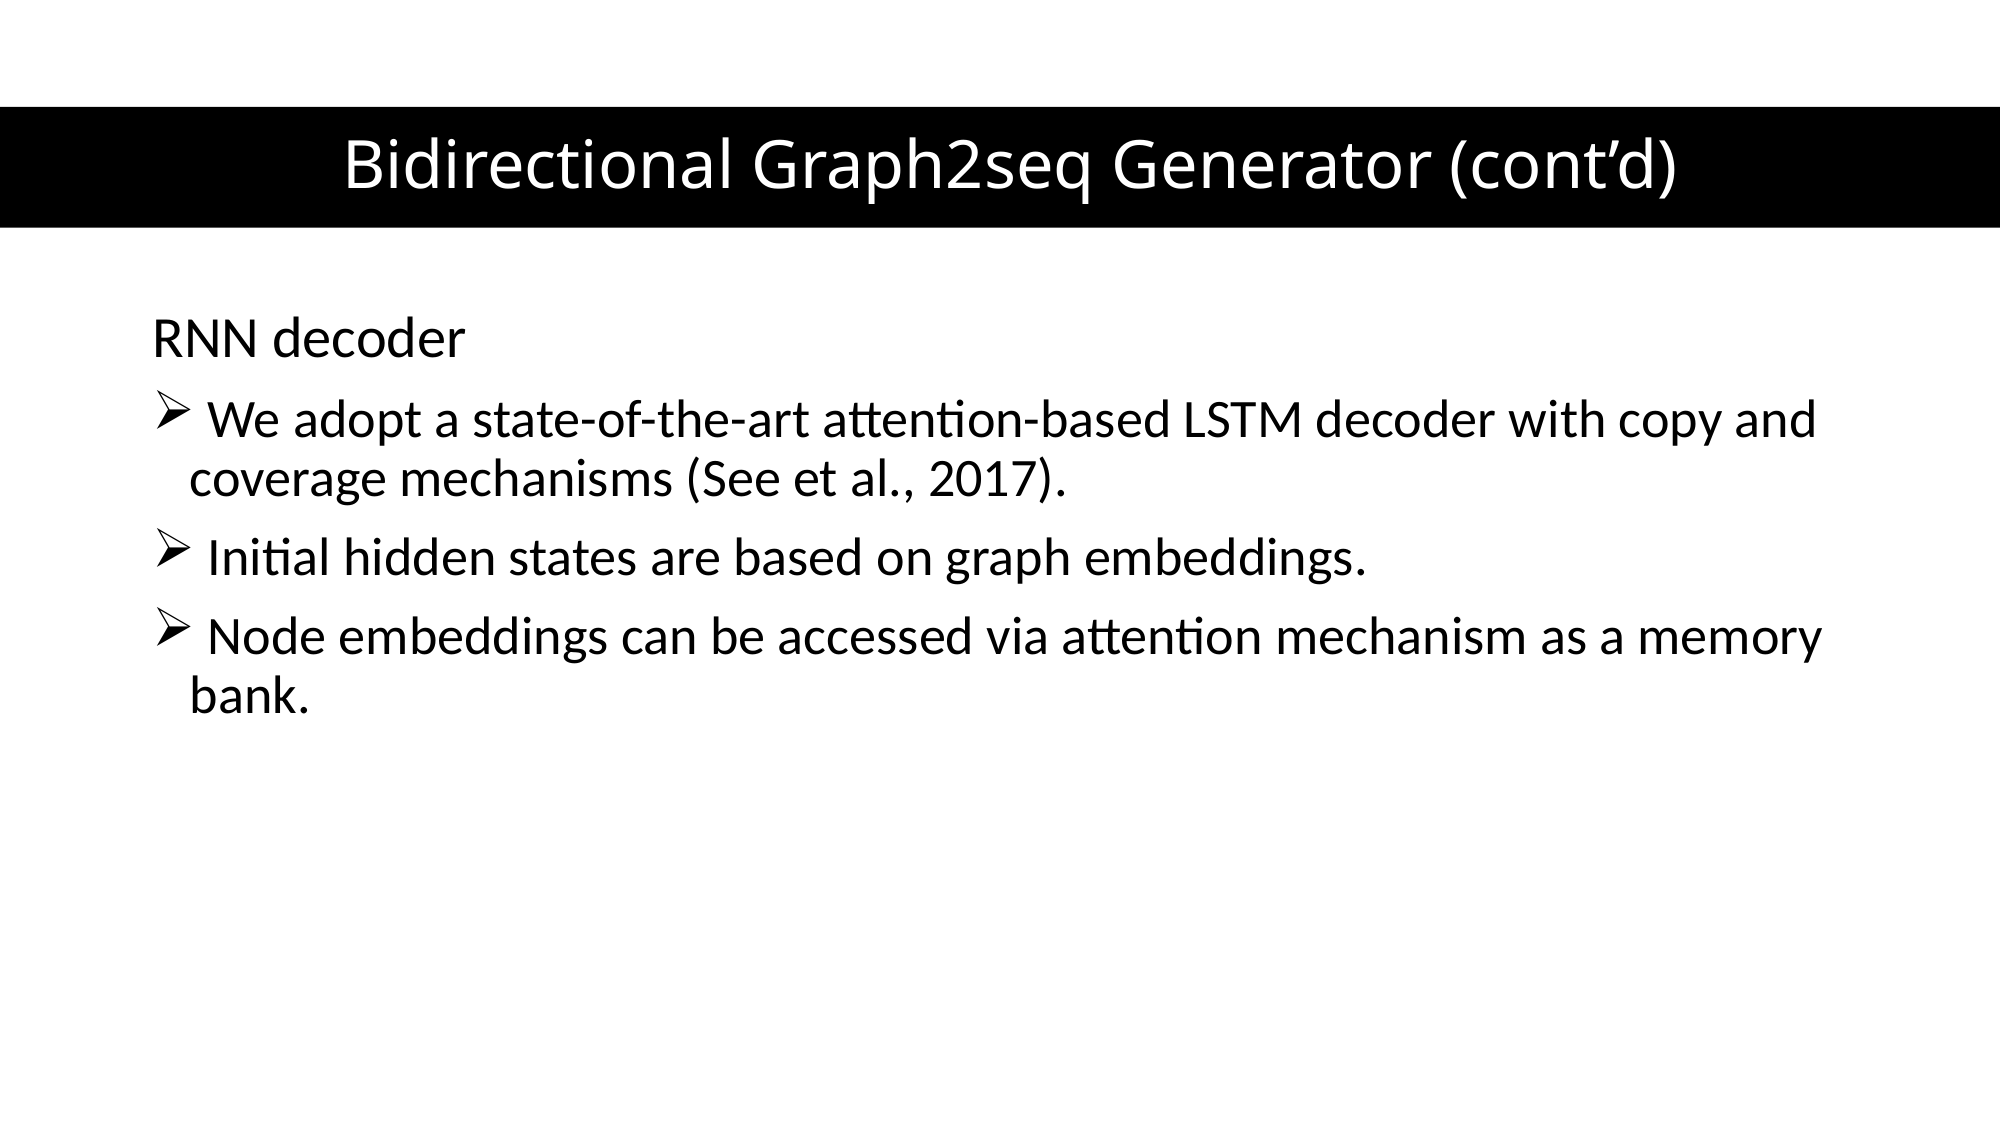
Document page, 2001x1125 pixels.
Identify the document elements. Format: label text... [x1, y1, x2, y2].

text_box [0, 106, 2000, 229]
list RNN decoder We adopt a state-of-the-art attention-based LSTM decoder with copy and coverage mechanisms (See et al., 2017). Initial hidden states are based on graph embeddings. Node embeddings can be accessed via attention mechanism as a memory bank. [137, 299, 1863, 1014]
title Bidirectional Graph2seq Generator (cont’d) [91, 105, 1931, 228]
